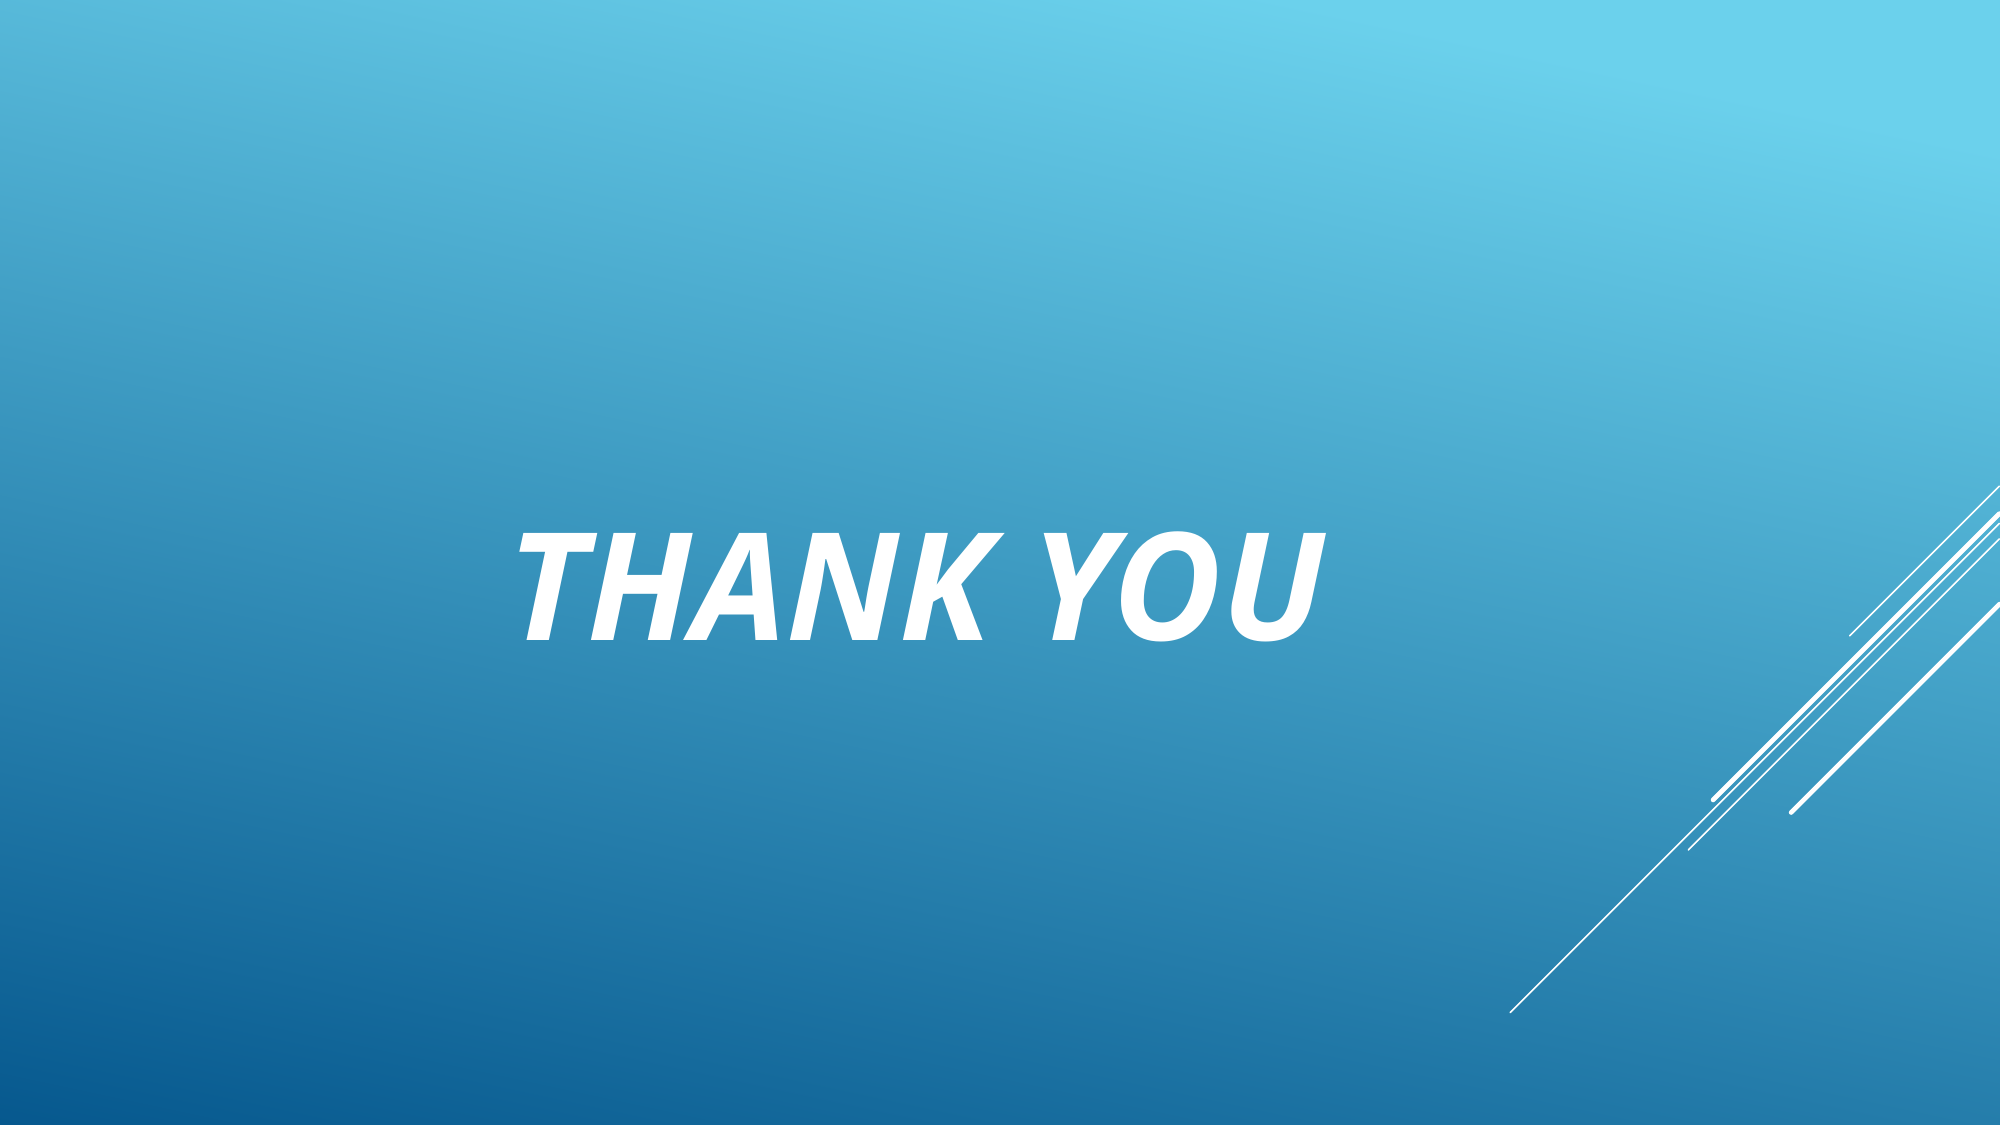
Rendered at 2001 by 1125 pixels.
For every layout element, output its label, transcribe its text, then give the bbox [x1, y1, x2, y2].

title Thank you [216, 223, 1617, 938]
